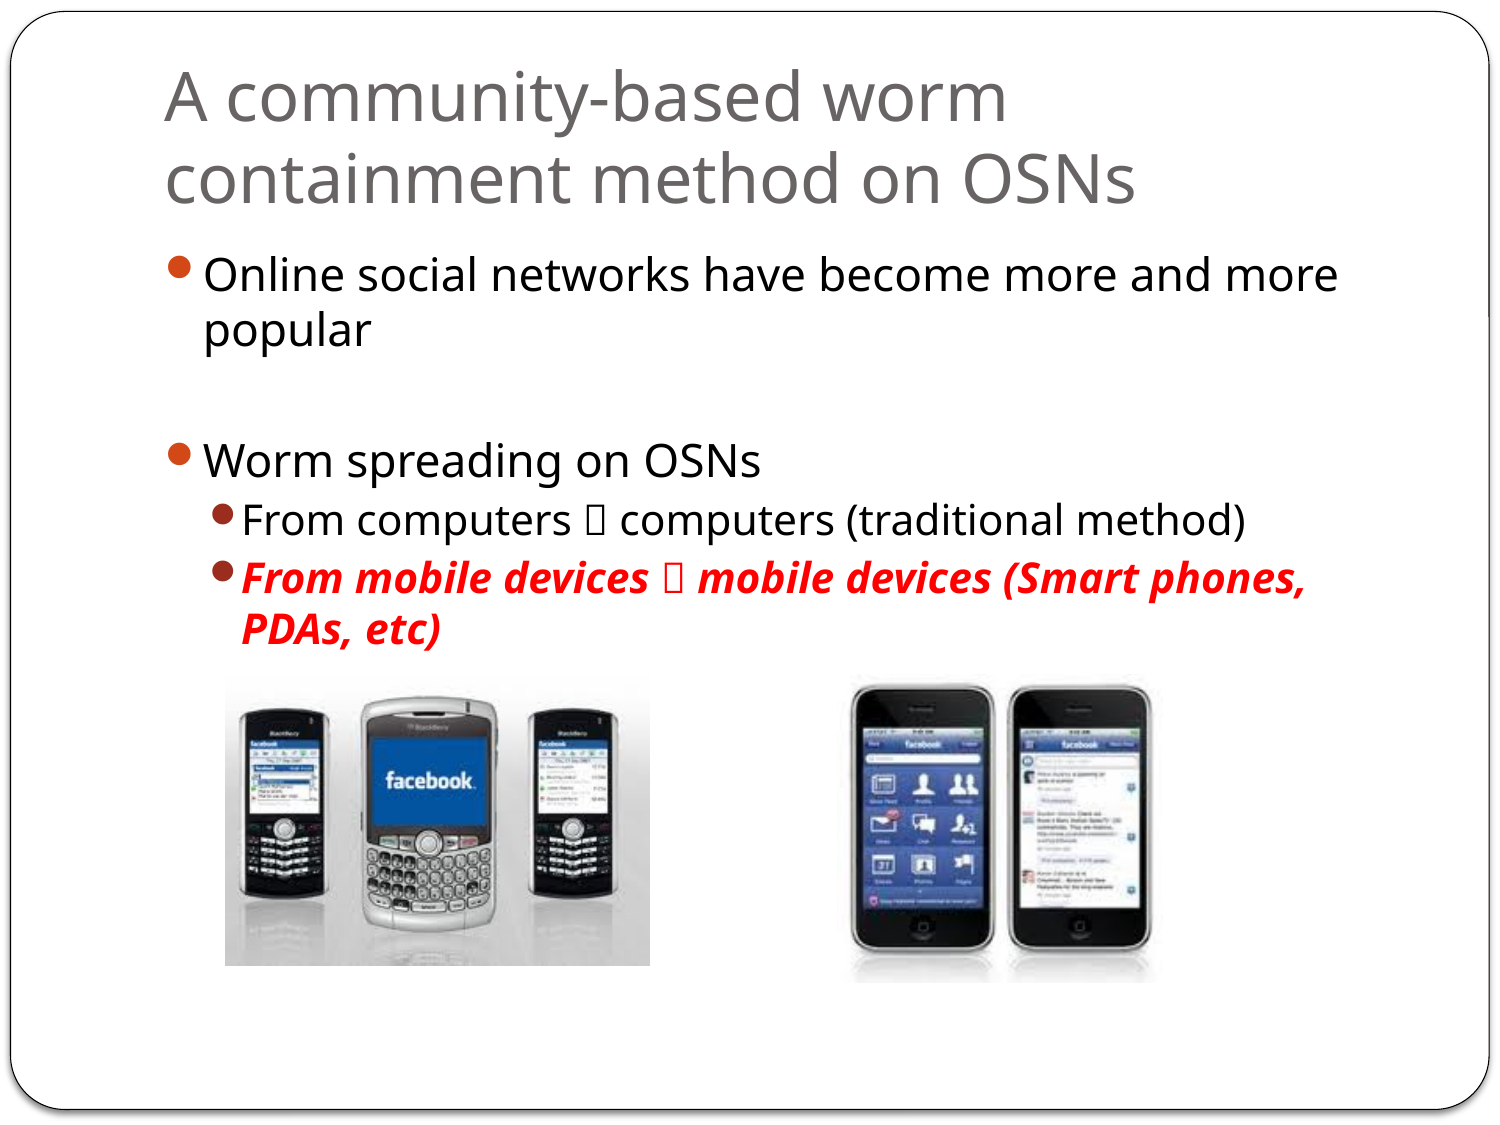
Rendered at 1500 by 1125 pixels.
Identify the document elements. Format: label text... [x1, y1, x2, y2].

picture [837, 674, 1163, 983]
title A community-based worm containment method on OSNs [150, 45, 1425, 233]
list Online social networks have become more and more popular Worm spreading on OSNs From computers  computers (traditional method) From mobile devices  mobile devices (Smart phones, PDAs, etc) [150, 237, 1425, 663]
picture [224, 674, 651, 966]
